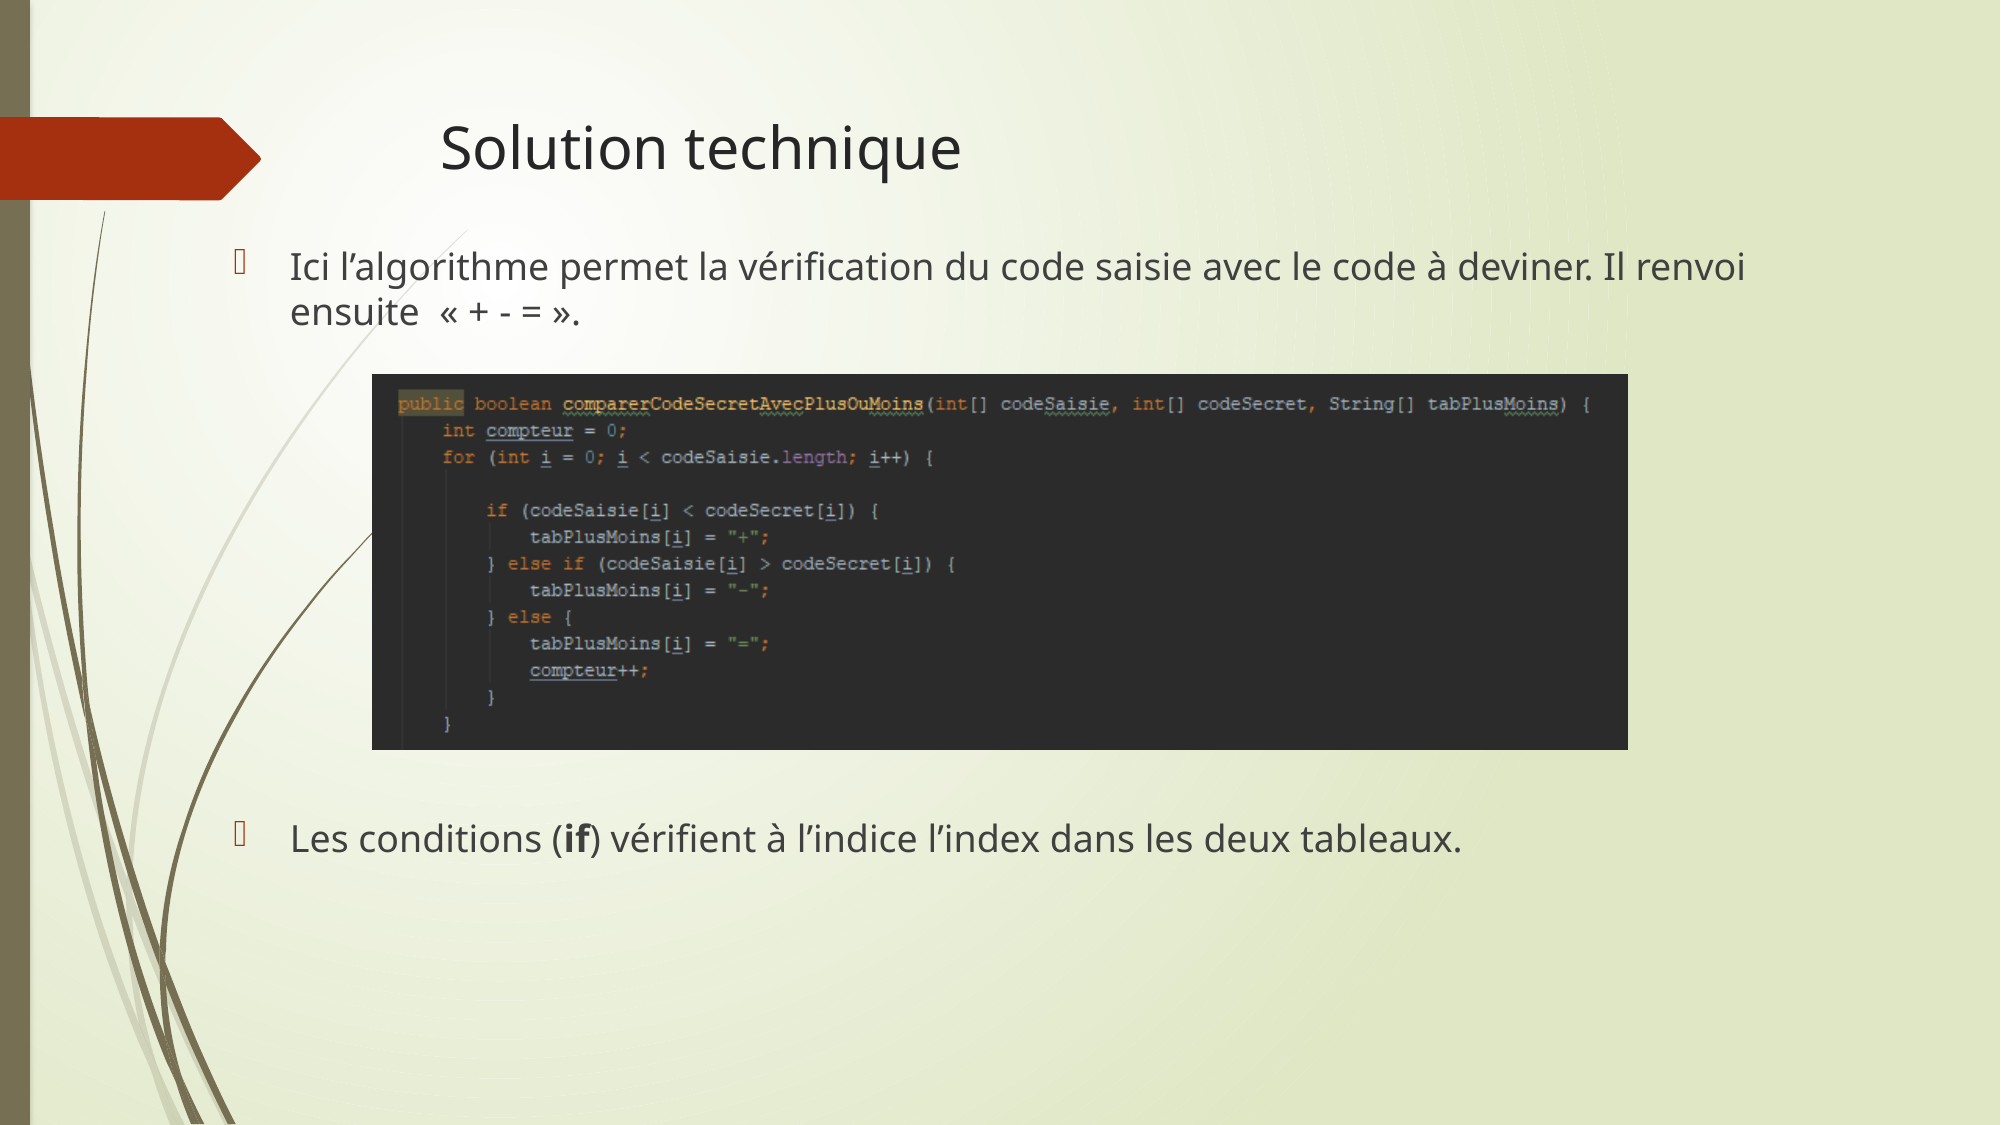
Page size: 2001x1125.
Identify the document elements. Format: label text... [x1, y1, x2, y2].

picture [372, 374, 1628, 751]
list Ici l’algorithme permet la vérification du code saisie avec le code à deviner. Il renvoi ensuite « + - = ». Les conditions (if) vérifient à l’indice l’index dans les deux tableaux. [218, 235, 1888, 970]
title Solution technique [425, 102, 1408, 189]
